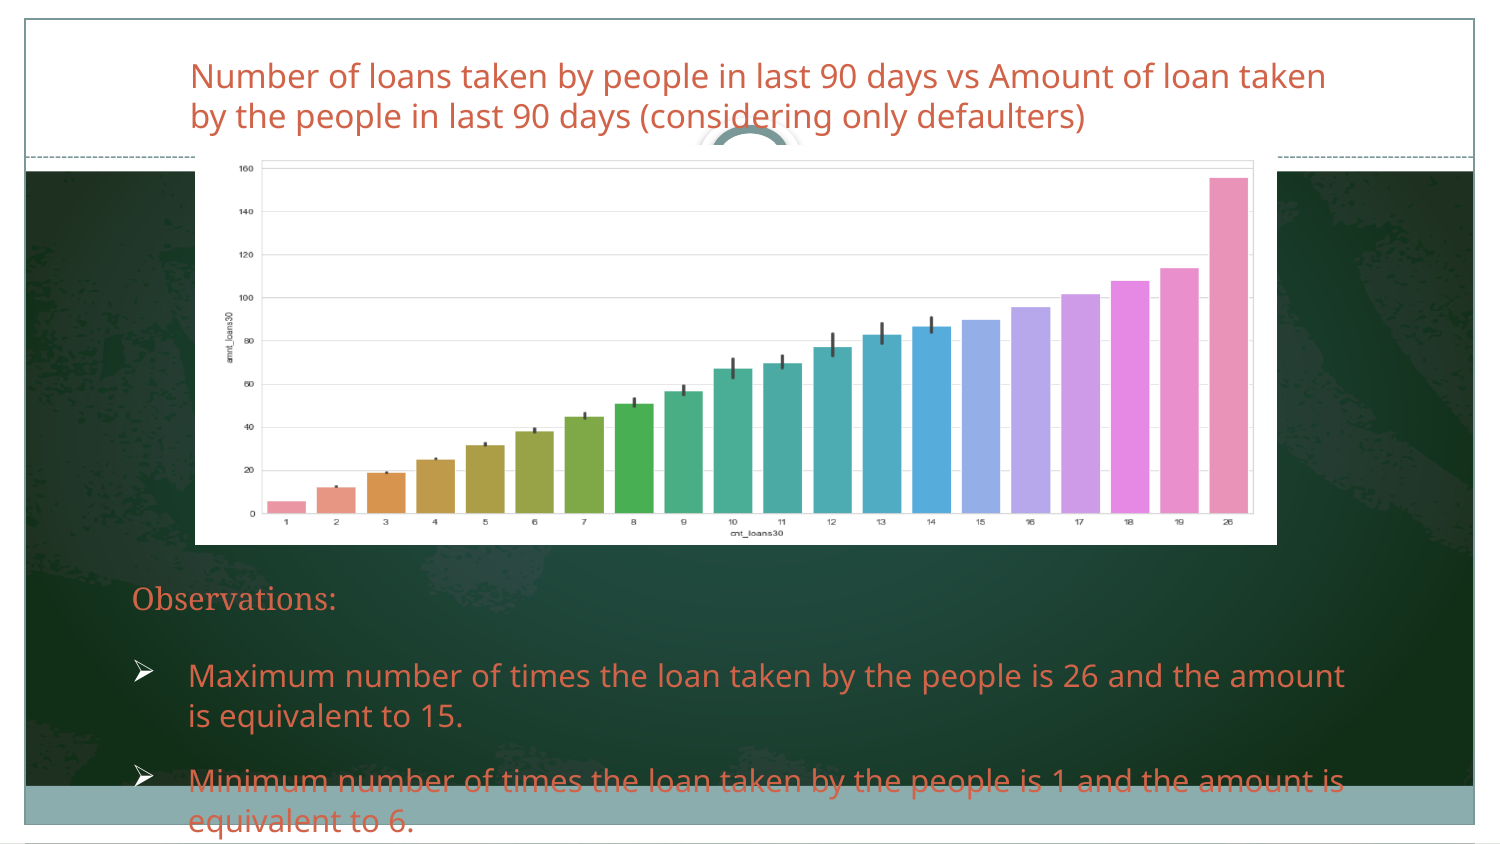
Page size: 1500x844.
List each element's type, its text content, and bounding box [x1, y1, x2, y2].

picture [26, 145, 1473, 785]
list Number of loans taken by people in last 90 days vs Amount of loan taken by the people in last 90 days (considering only defaulters) [99, 25, 1384, 126]
subtitle Observations: Maximum number of times the loan taken by the people is 26 and the amount is equivalent to 15. Minimum number of times the loan taken by the people is 1 and the amount is equivalent to 6. [116, 563, 1362, 819]
